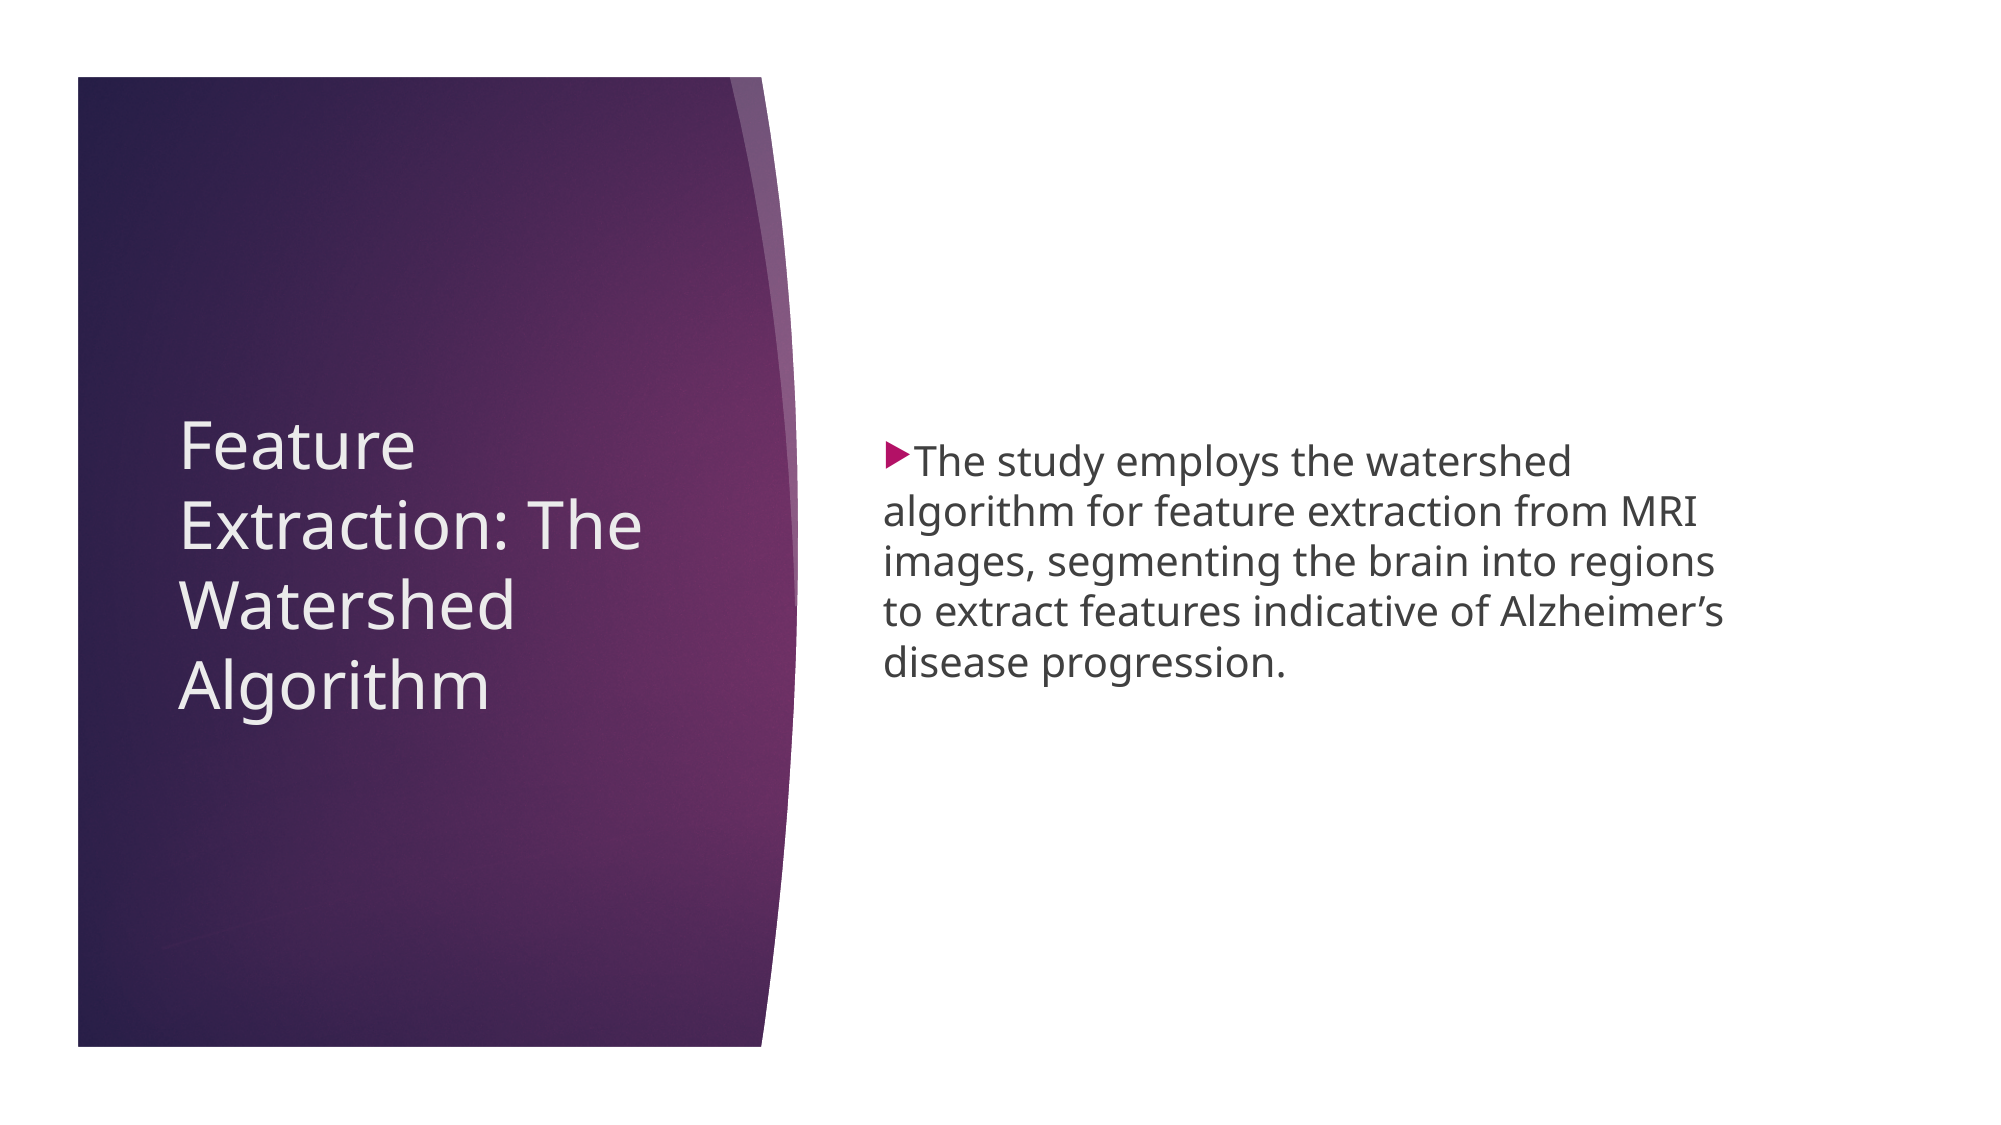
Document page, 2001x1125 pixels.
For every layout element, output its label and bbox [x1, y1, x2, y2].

text_box [0, 0, 2000, 1125]
